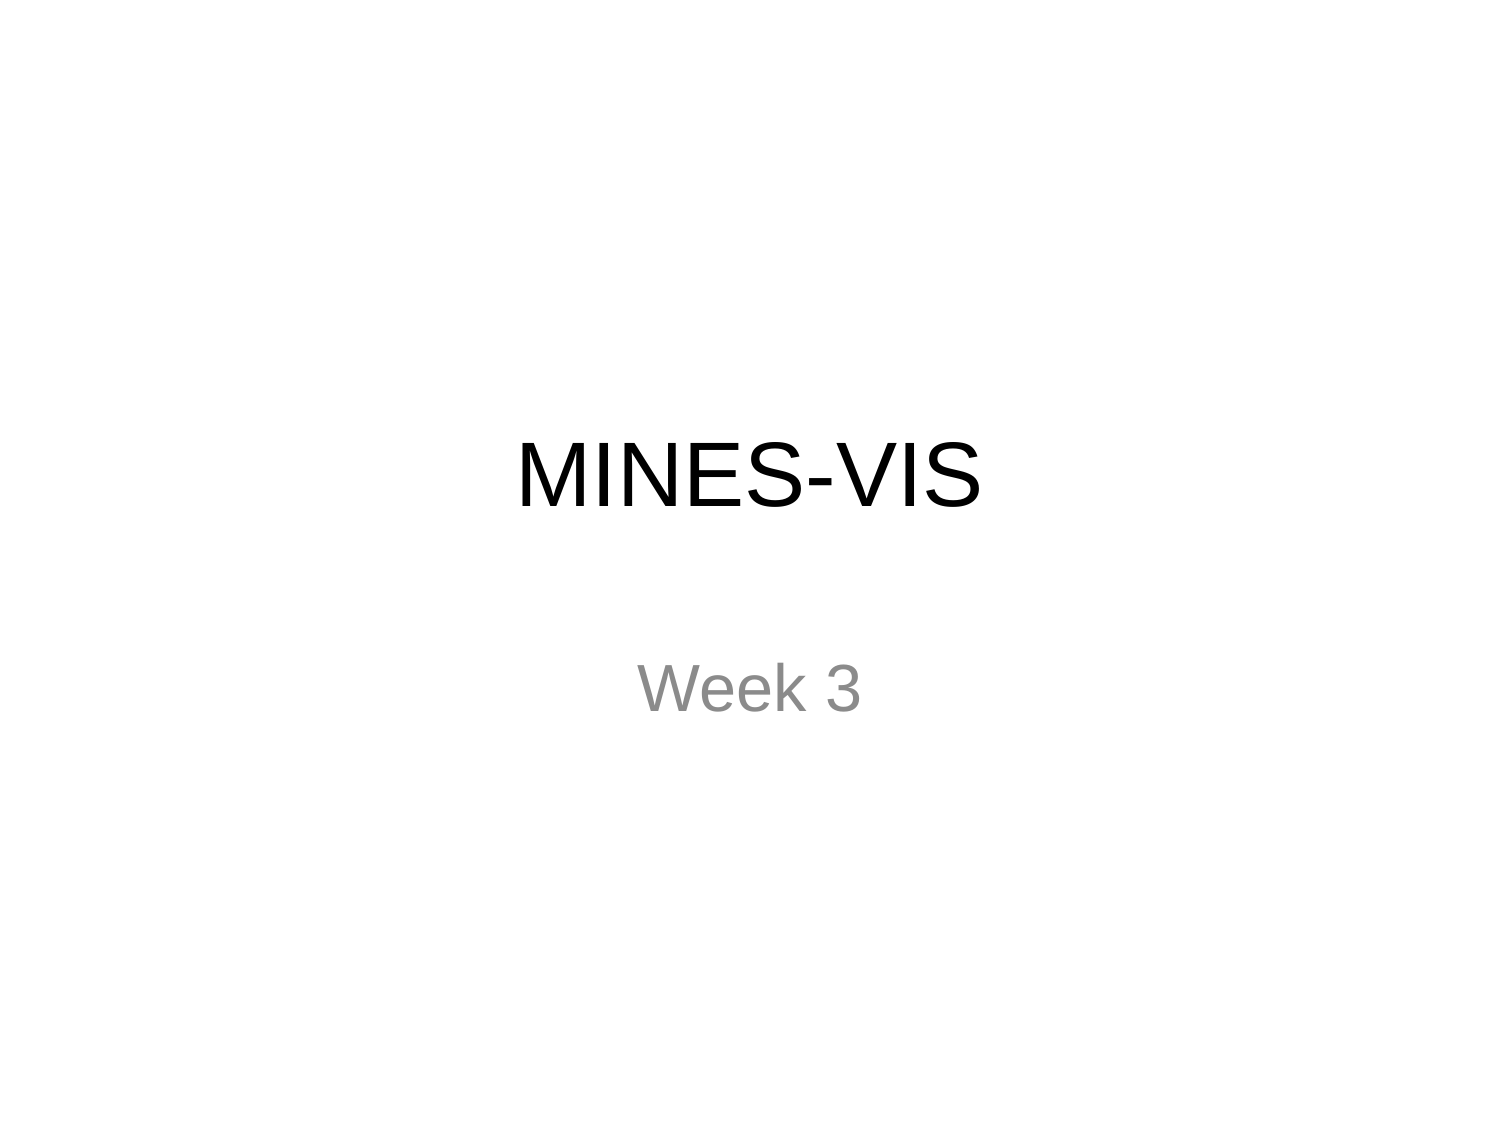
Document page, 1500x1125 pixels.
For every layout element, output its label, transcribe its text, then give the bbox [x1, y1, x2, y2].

subtitle Week 3 [225, 637, 1275, 925]
title MINES-VIS [112, 349, 1388, 591]
